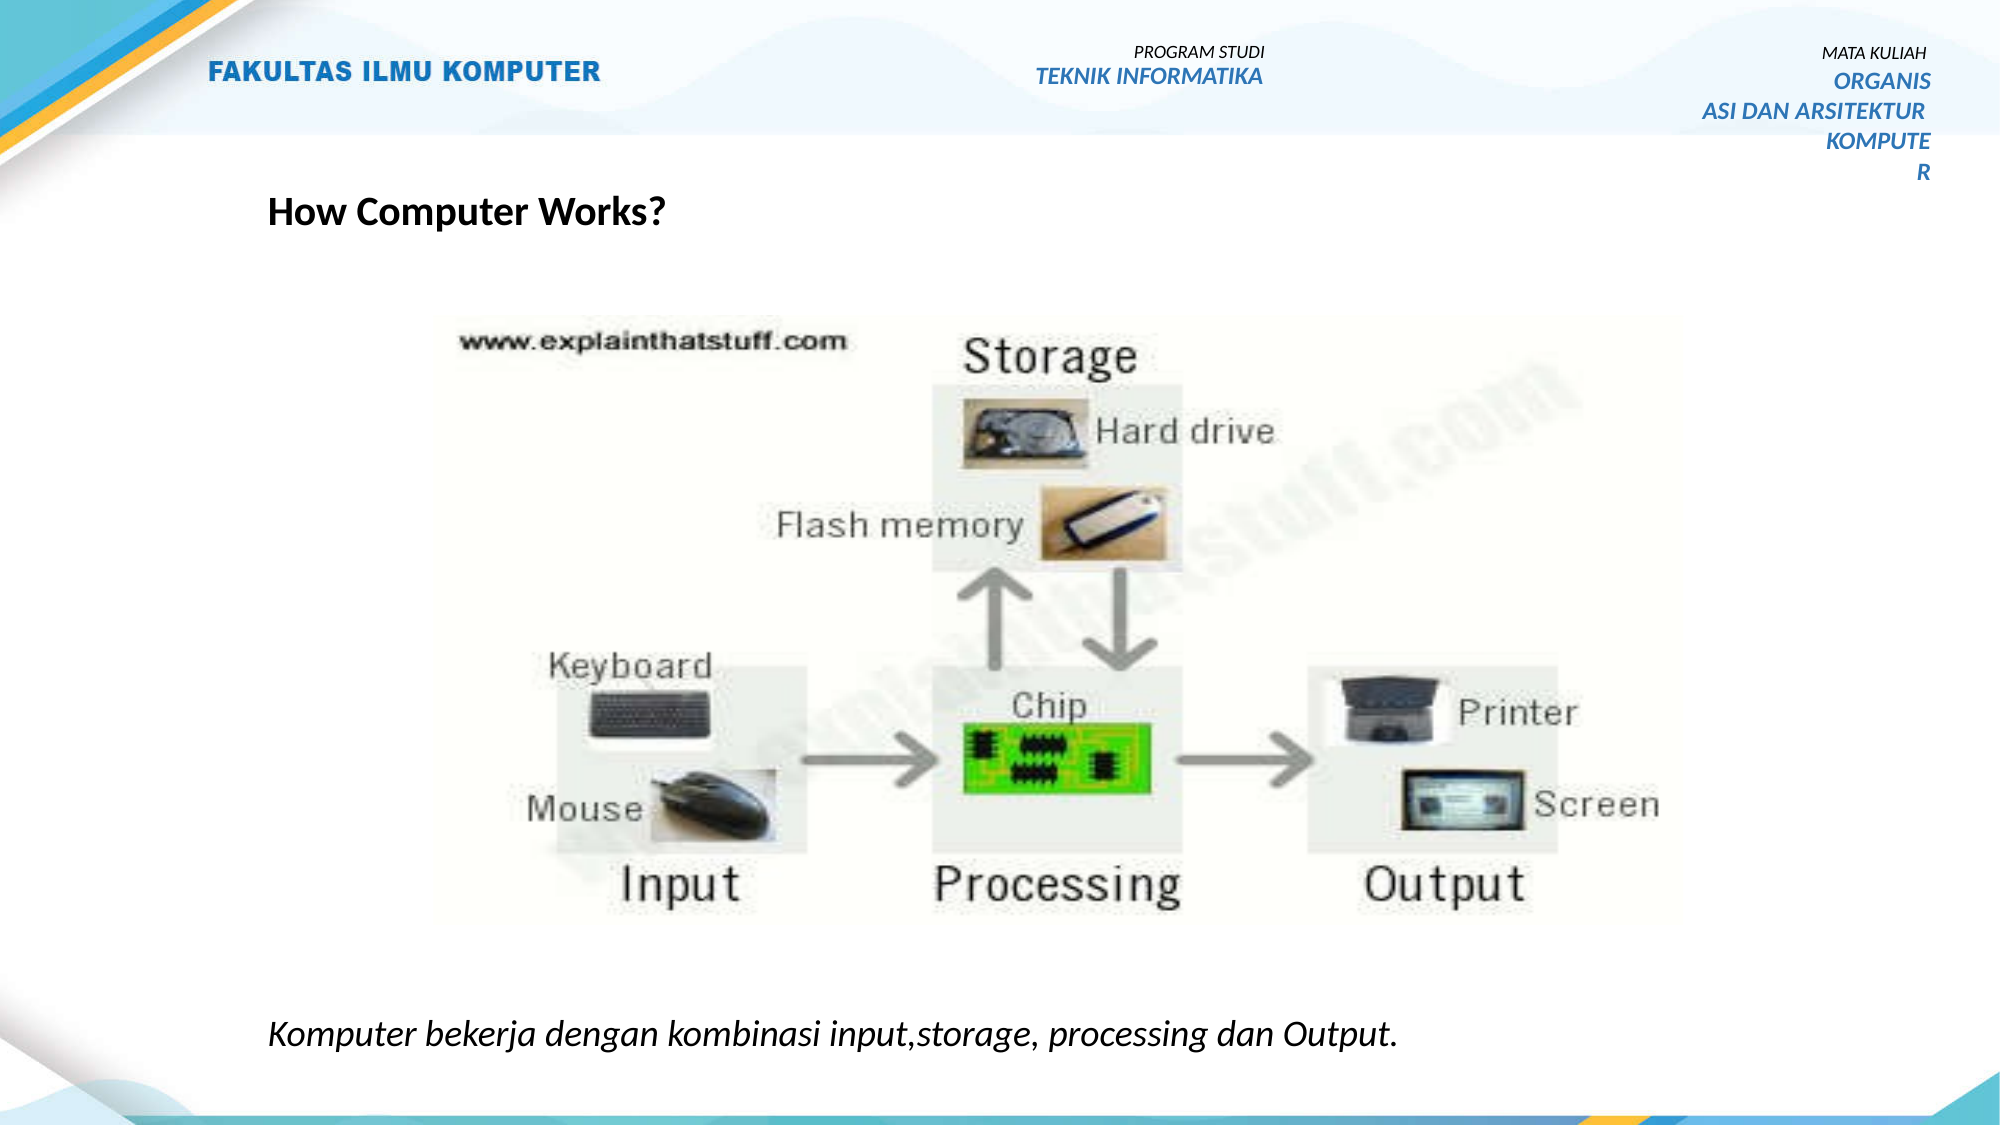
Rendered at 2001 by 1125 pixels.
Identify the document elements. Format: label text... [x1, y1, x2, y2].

text_box [0, 0, 2000, 1125]
text_box How Computer Works? [265, 188, 677, 234]
text_box [433, 315, 1684, 925]
text_box Komputer bekerja dengan kombinasi input,storage, processing dan Output. [265, 1012, 1414, 1054]
text_box PROGRAM STUDI TEKNIK INFORMATIKA [1033, 40, 1272, 90]
text_box MATA KULIAH ORGANISASI DAN ARSITEKTUR KOMPUTER [1611, 38, 1933, 110]
